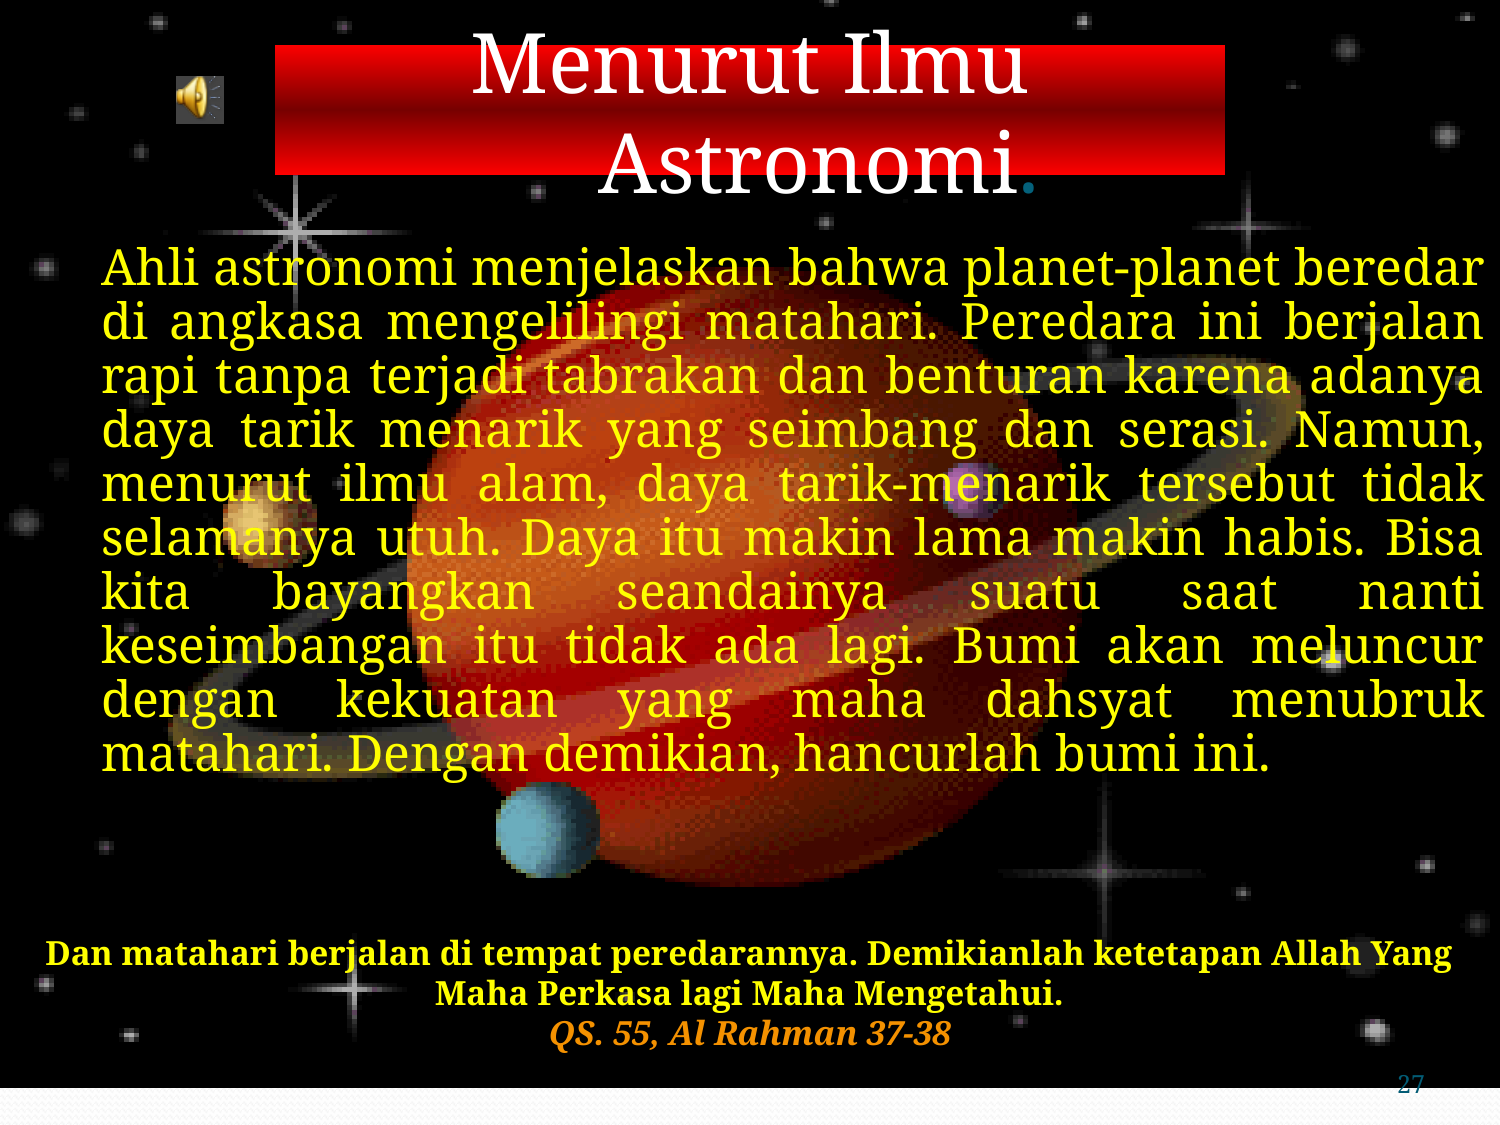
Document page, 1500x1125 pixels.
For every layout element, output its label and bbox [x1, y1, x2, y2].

picture [174, 74, 226, 126]
list [0, 0, 1500, 1088]
